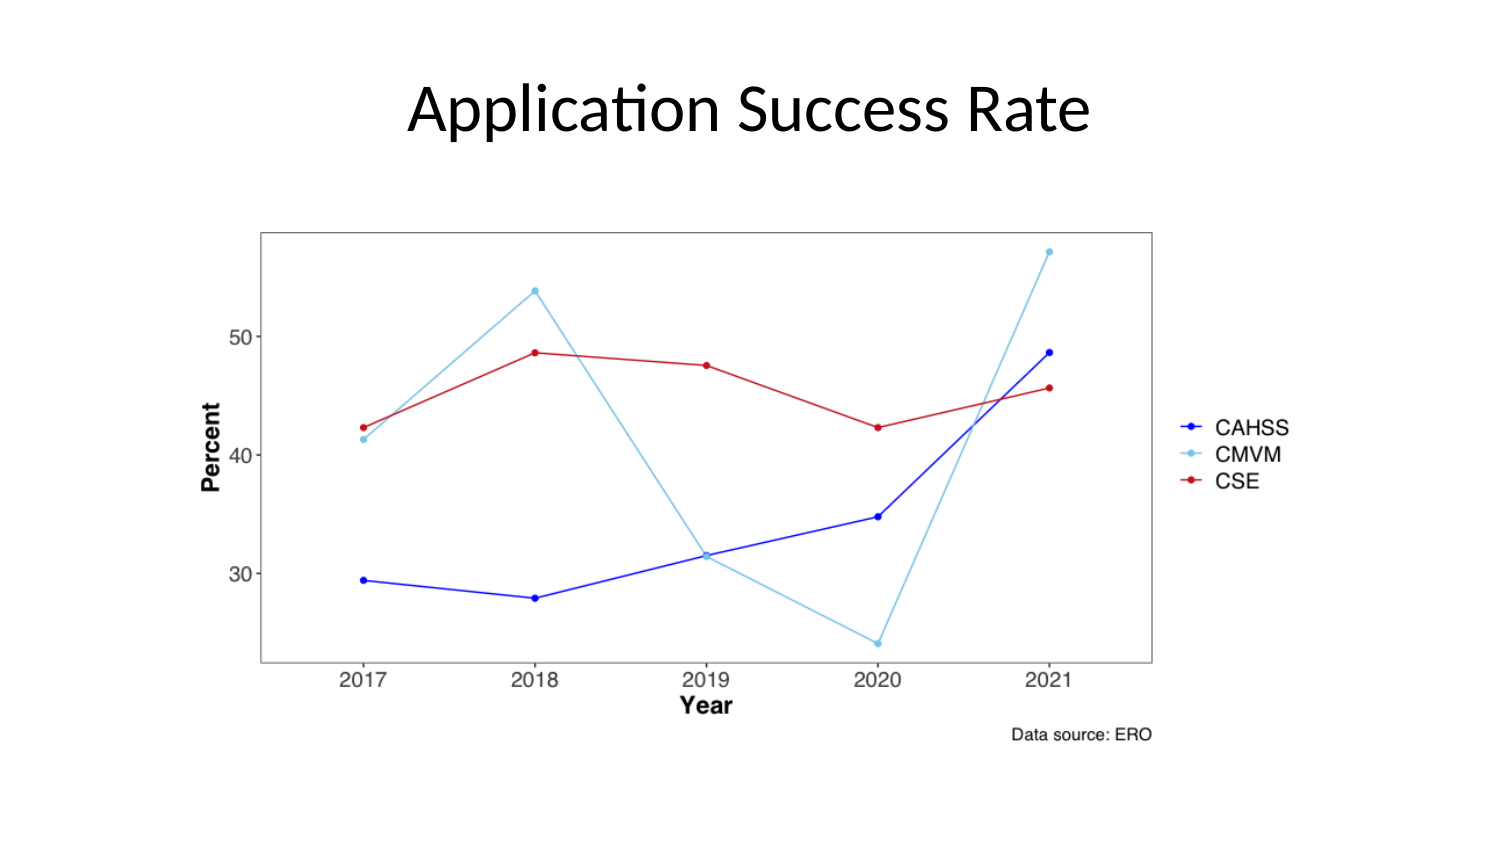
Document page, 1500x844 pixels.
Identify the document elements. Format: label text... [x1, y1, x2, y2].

title Application Success Rate [75, 33, 1425, 175]
picture [193, 195, 1307, 753]
